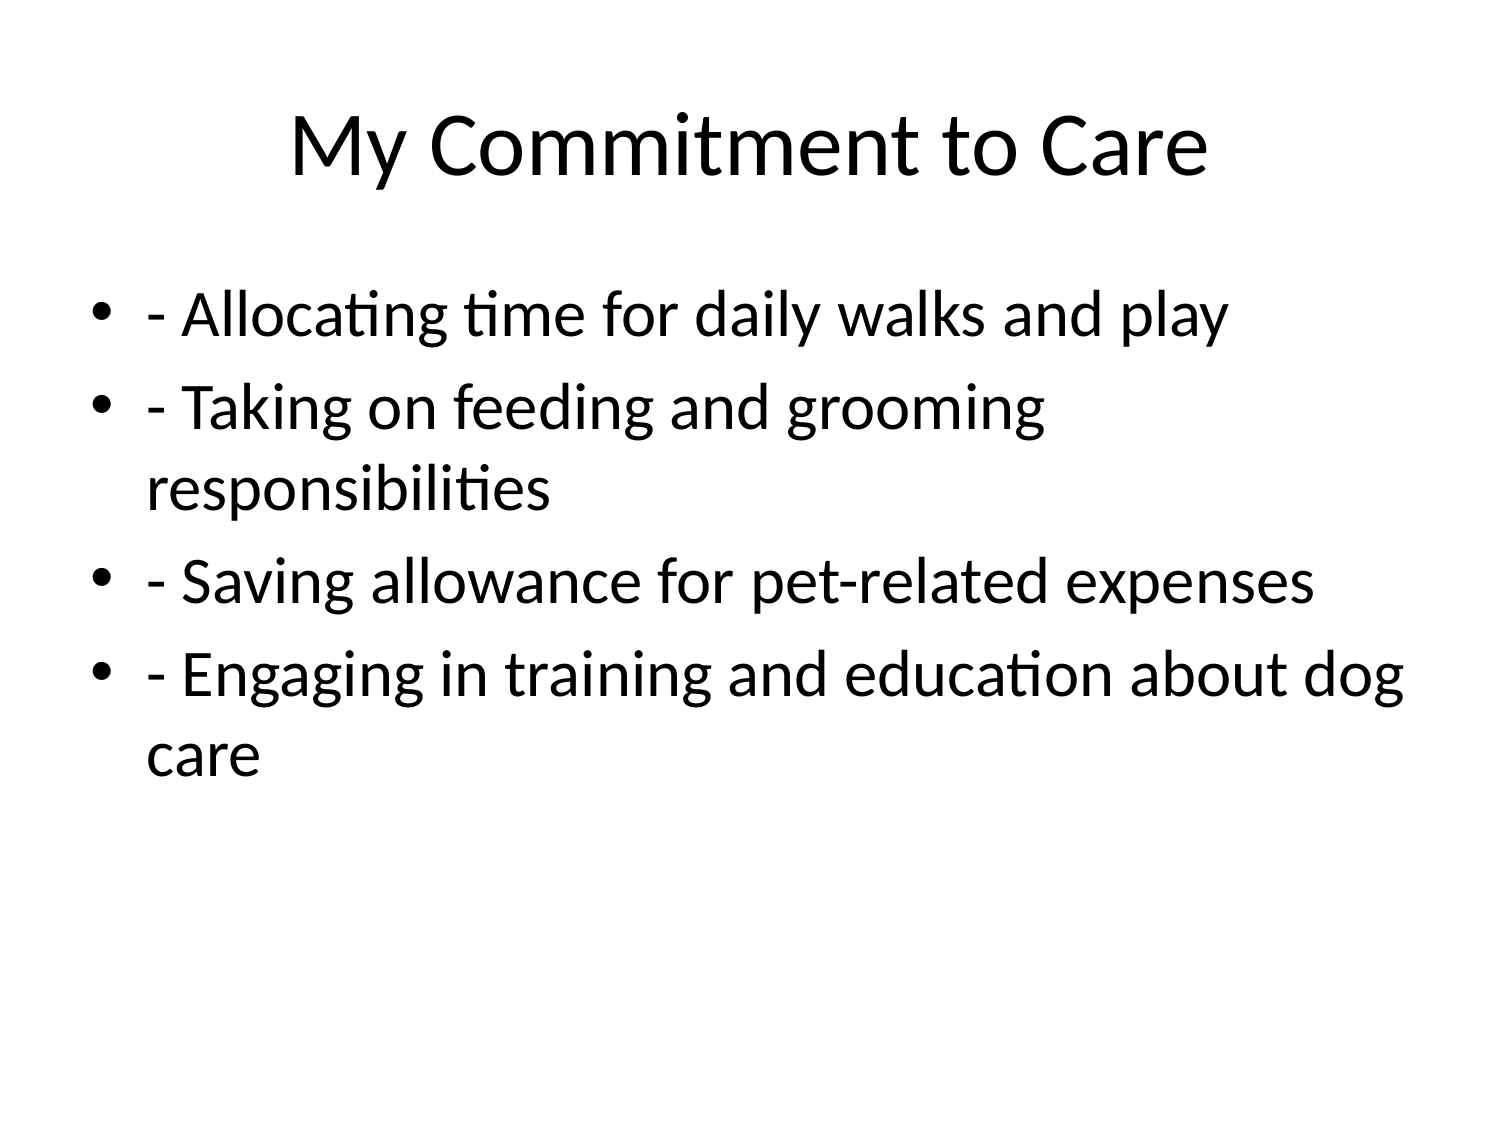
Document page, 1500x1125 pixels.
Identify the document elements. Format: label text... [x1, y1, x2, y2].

title My Commitment to Care [75, 45, 1425, 233]
list - Allocating time for daily walks and play - Taking on feeding and grooming responsibilities - Saving allowance for pet-related expenses - Engaging in training and education about dog care [75, 262, 1425, 1005]
